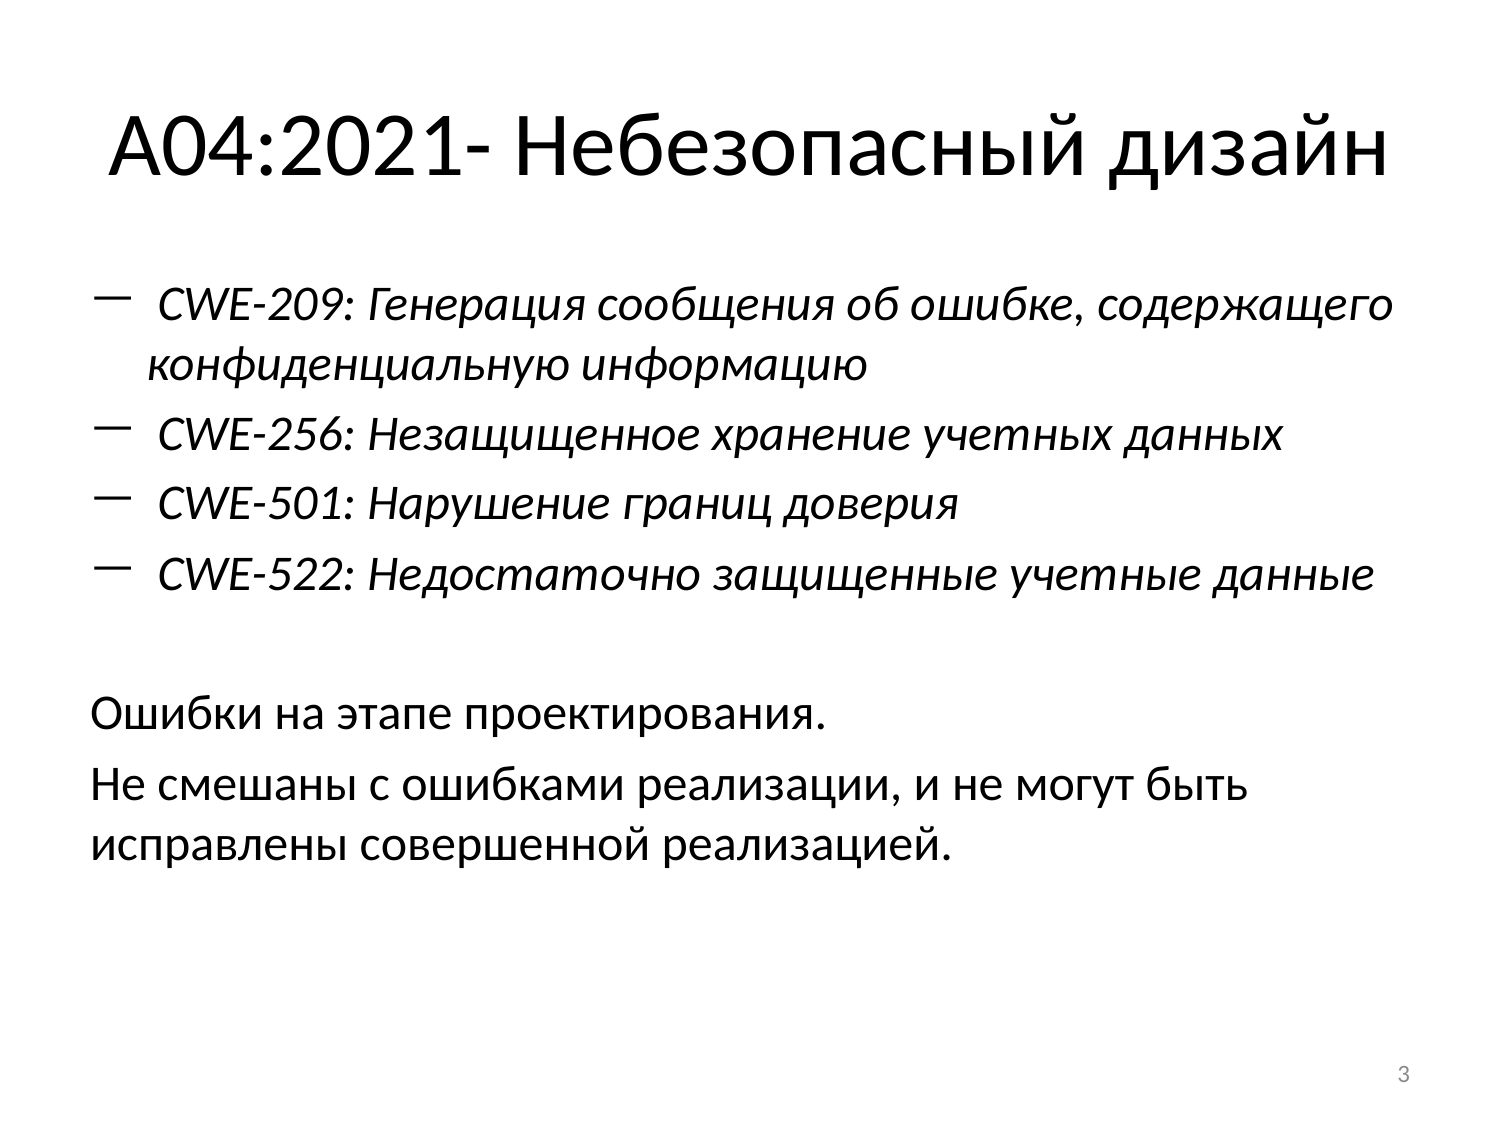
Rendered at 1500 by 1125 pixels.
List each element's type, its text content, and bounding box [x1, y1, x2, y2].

list CWE-209: Генерация сообщения об ошибке, содержащего конфиденциальную информацию CWE-256: Незащищенное хранение учетных данных CWE-501: Нарушение границ доверия CWE-522: Недостаточно защищенные учетные данные Ошибки на этапе проектирования. Не смешаны с ошибками реализации, и не могут быть исправлены совершенной реализацией. [75, 262, 1425, 1005]
title A04:2021- Небезопасный дизайн [75, 45, 1425, 233]
slide_number 3 [1074, 1042, 1425, 1103]
